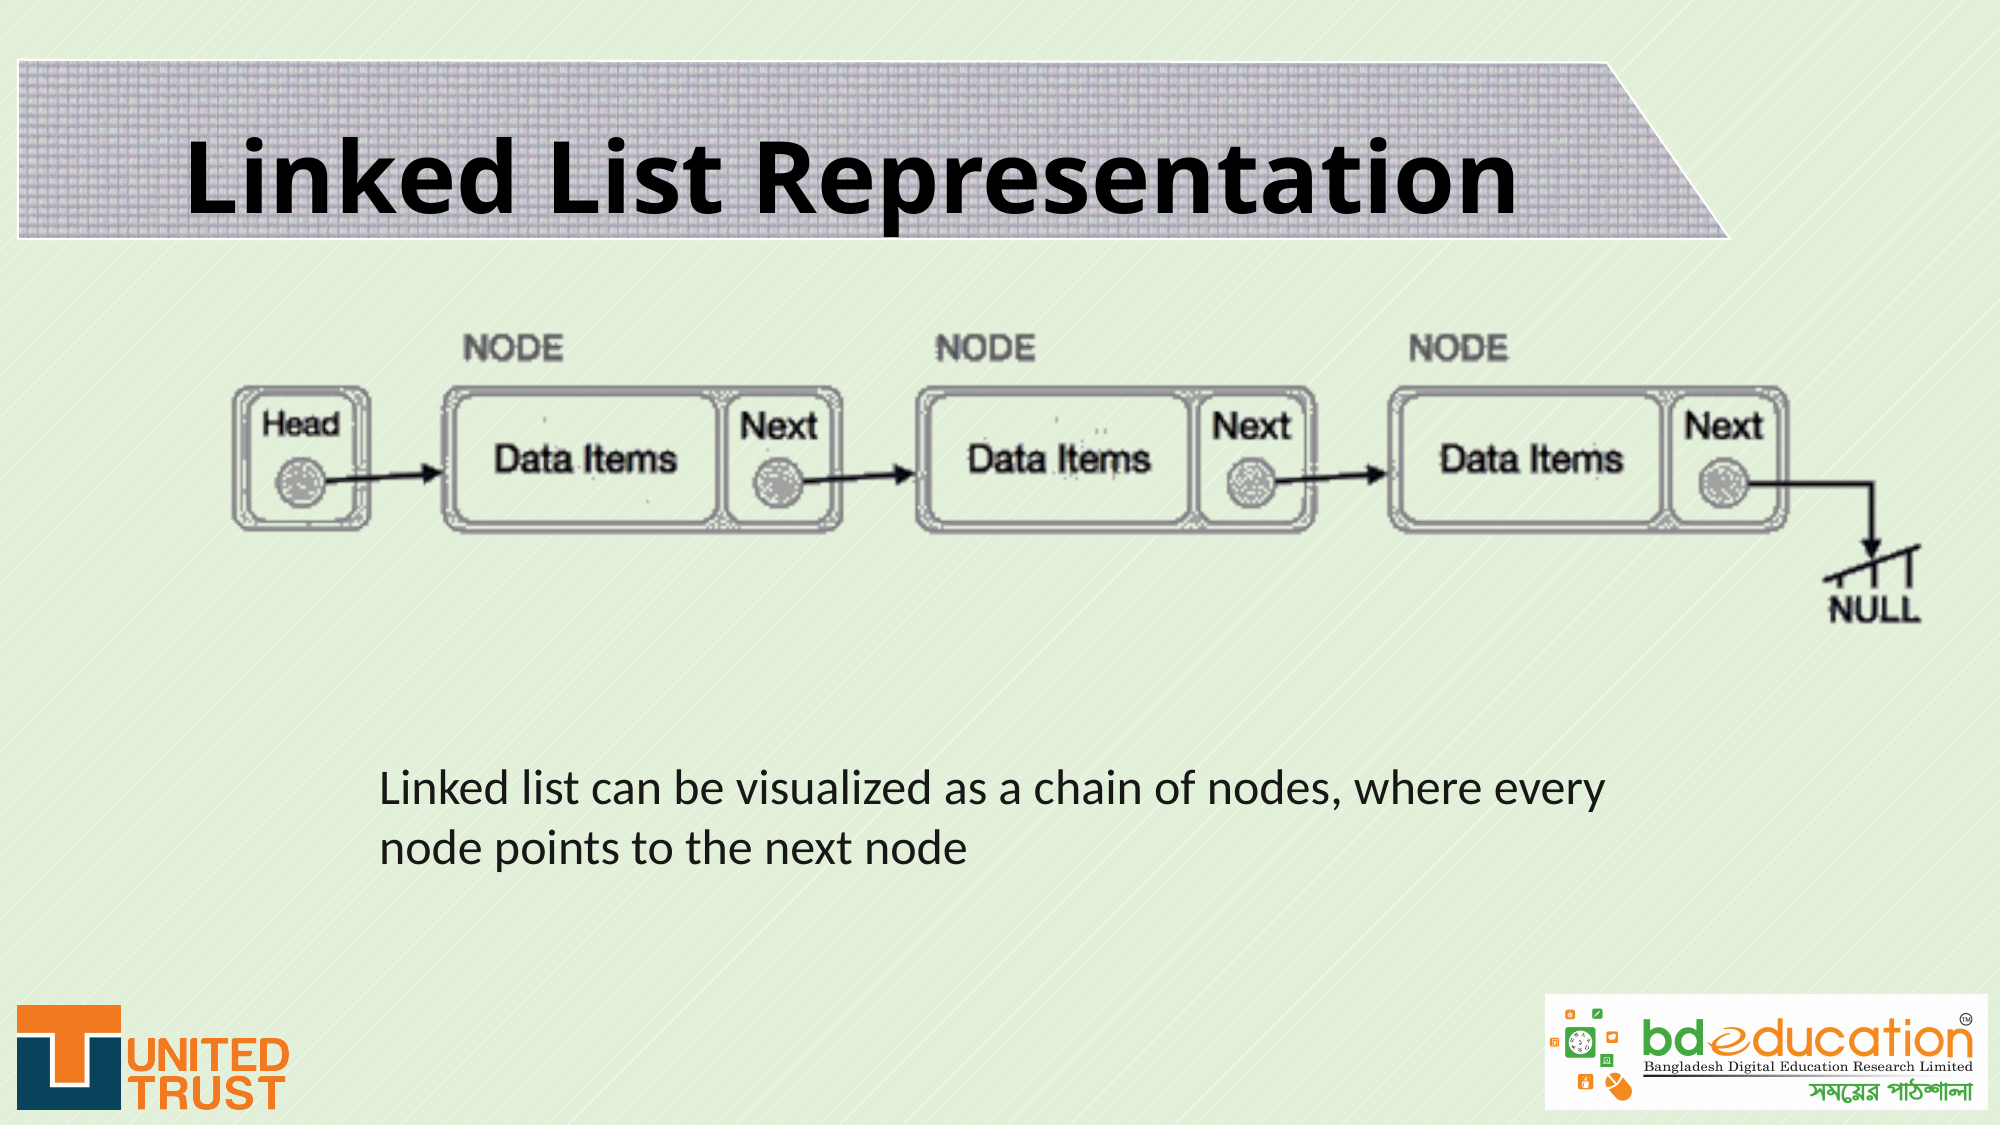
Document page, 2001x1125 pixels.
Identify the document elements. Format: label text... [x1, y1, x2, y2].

picture [220, 323, 1937, 636]
text_box Linked list can be visualized as a chain of nodes, where every node points to the next node [364, 746, 1624, 882]
text_box Linked List Representation [168, 106, 1538, 242]
picture [1545, 994, 1988, 1110]
picture [17, 1005, 289, 1110]
text_box [16, 58, 1733, 241]
